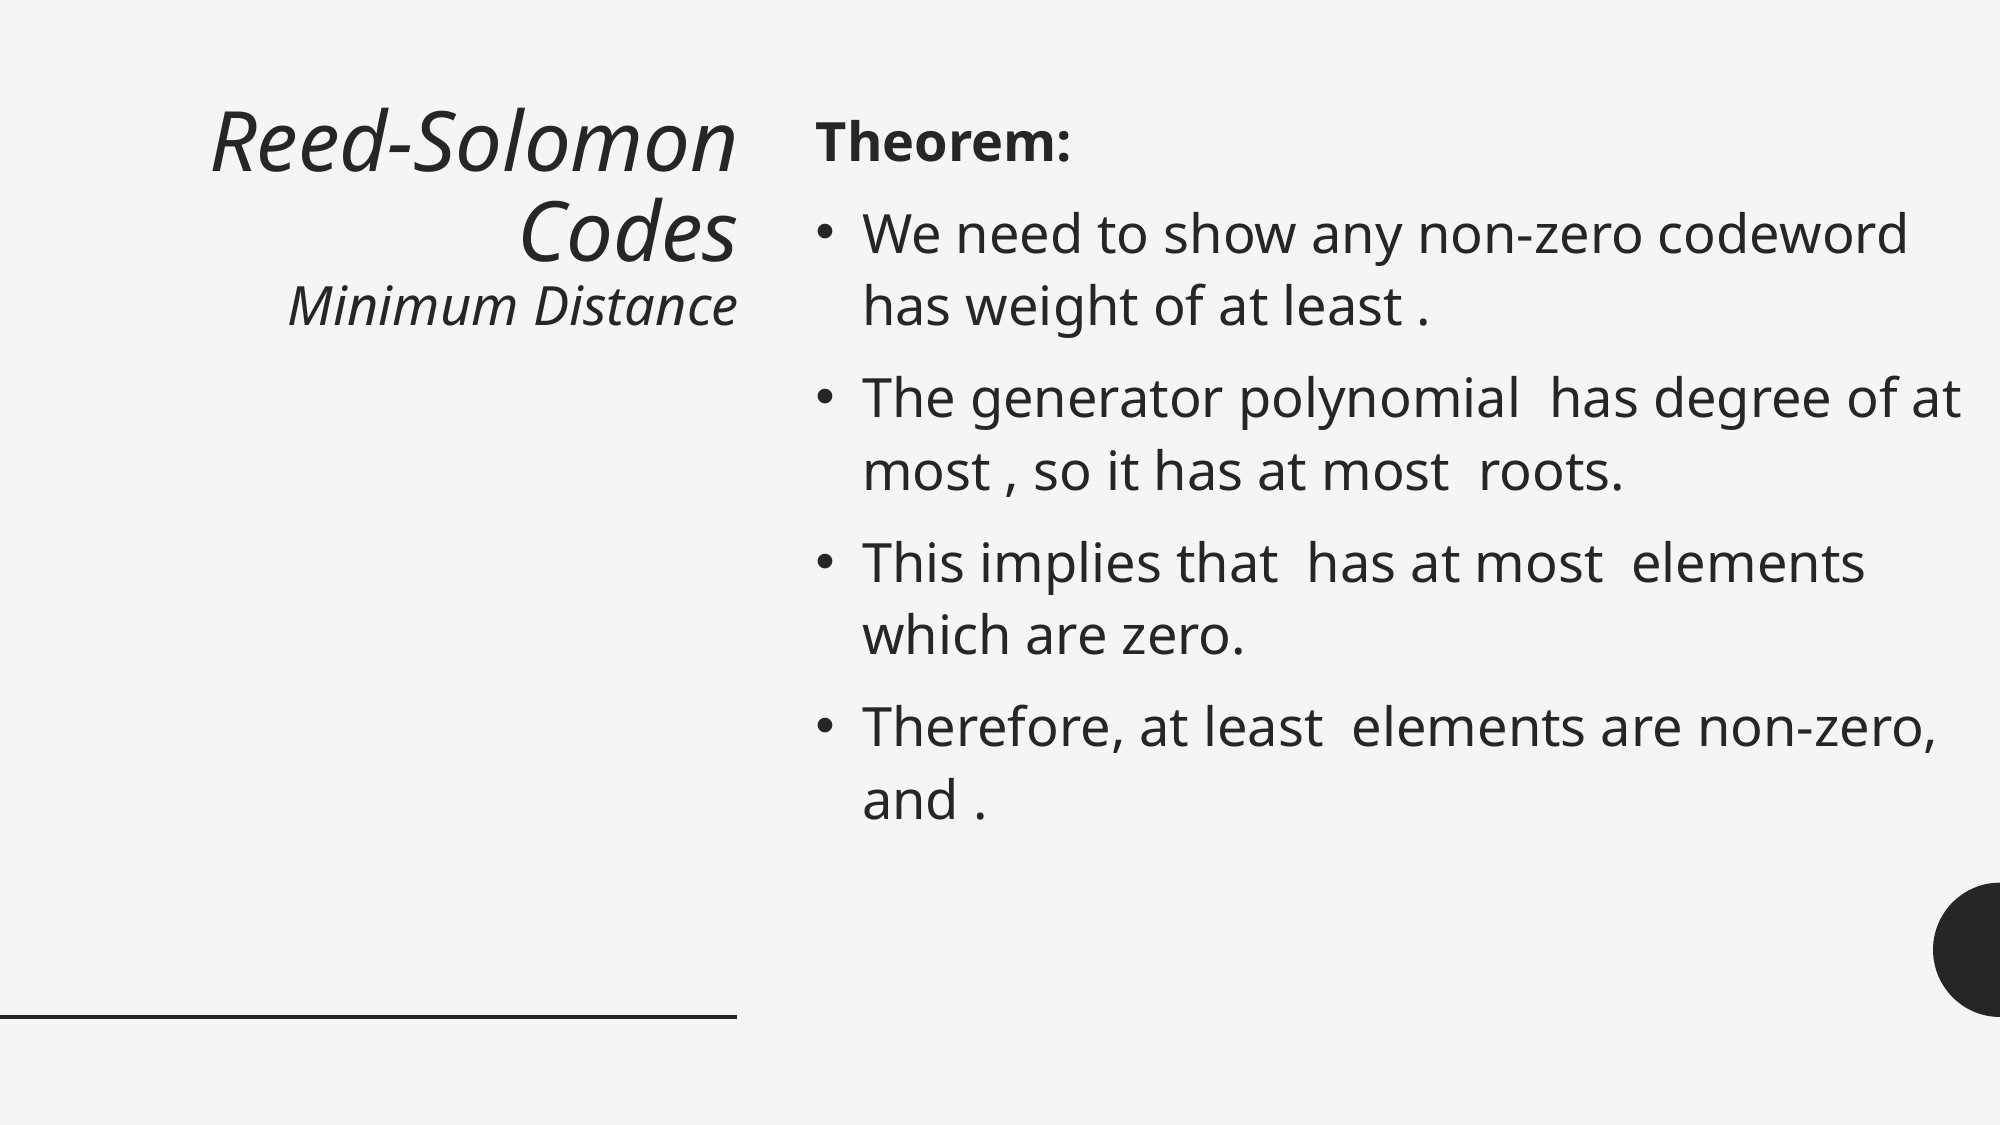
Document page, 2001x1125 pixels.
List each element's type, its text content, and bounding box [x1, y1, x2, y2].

title Reed-Solomon Codes Minimum Distance [125, 91, 754, 905]
